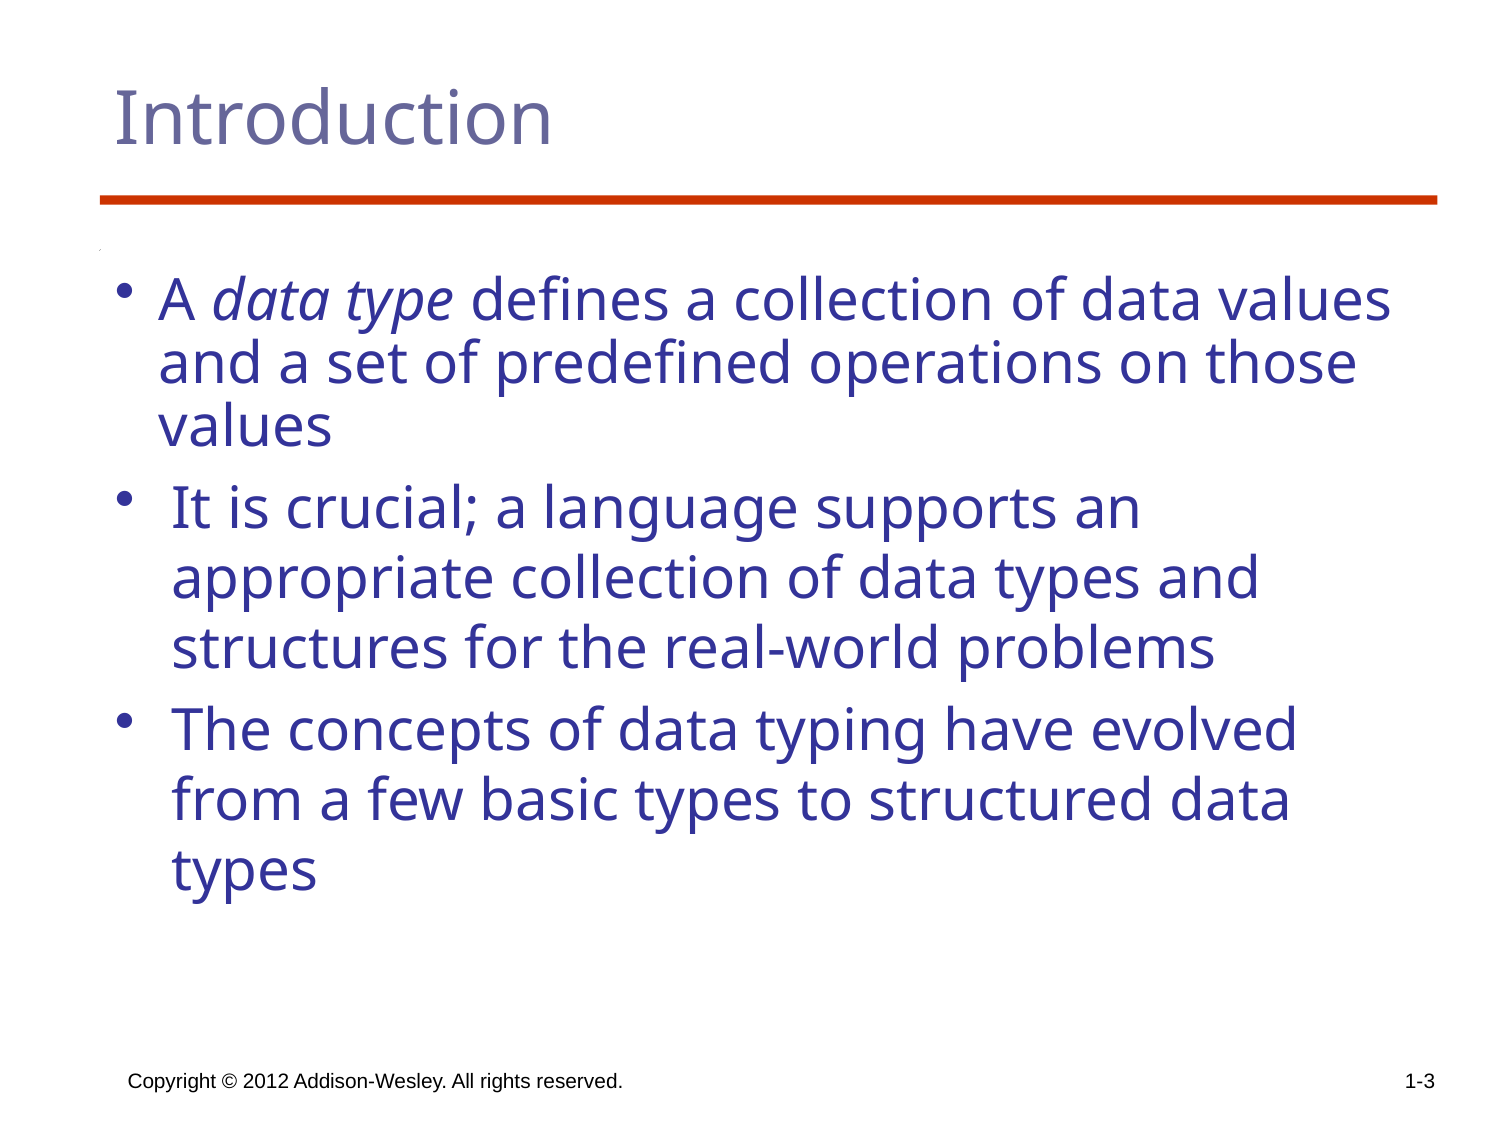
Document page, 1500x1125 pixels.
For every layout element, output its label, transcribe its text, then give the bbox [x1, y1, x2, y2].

list A data type defines a collection of data values and a set of predefined operations on those values It is crucial; a language supports an appropriate collection of data types and structures for the real-world problems The concepts of data typing have evolved from a few basic types to structured data types [99, 262, 1438, 1013]
slide_number 1-3 [1137, 1024, 1451, 1101]
title Introduction [99, 62, 1438, 251]
footer Copyright © 2012 Addison-Wesley. All rights reserved. [112, 1024, 801, 1101]
